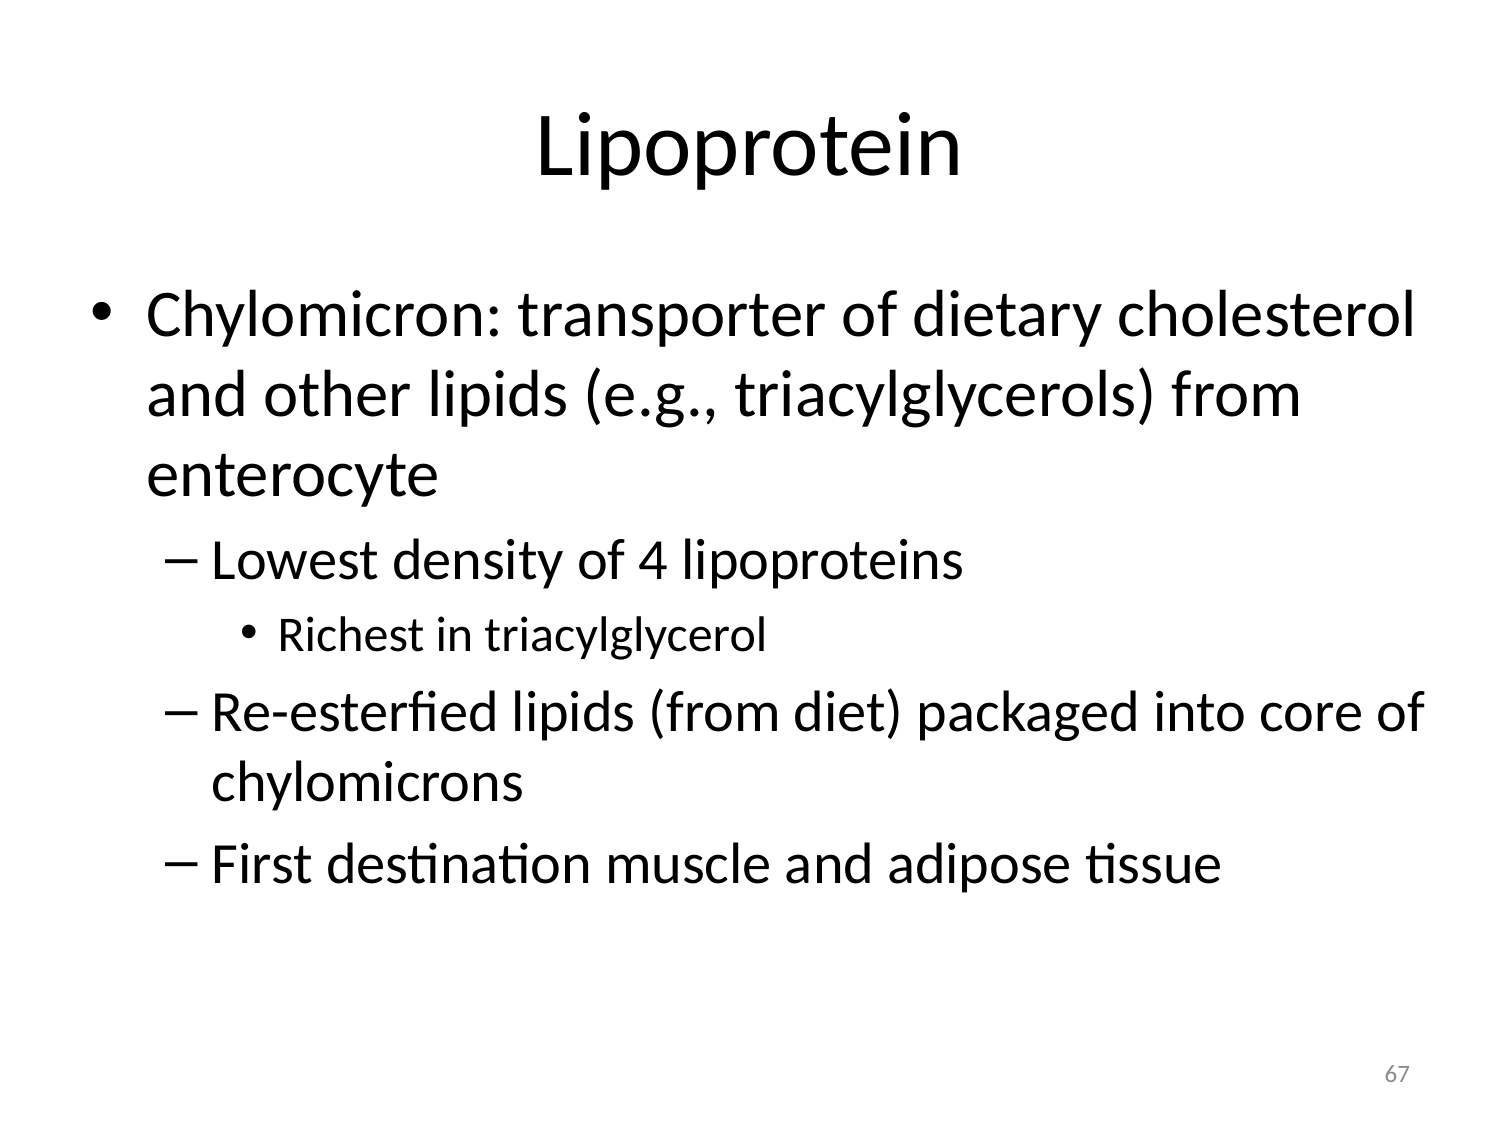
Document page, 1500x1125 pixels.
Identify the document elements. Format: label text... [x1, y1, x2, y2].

slide_number 67 [1074, 1042, 1425, 1103]
list Chylomicron: transporter of dietary cholesterol and other lipids (e.g., triacylglycerols) from enterocyte Lowest density of 4 lipoproteins Richest in triacylglycerol Re-esterfied lipids (from diet) packaged into core of chylomicrons First destination muscle and adipose tissue [75, 262, 1456, 1005]
title Lipoprotein [75, 45, 1425, 233]
